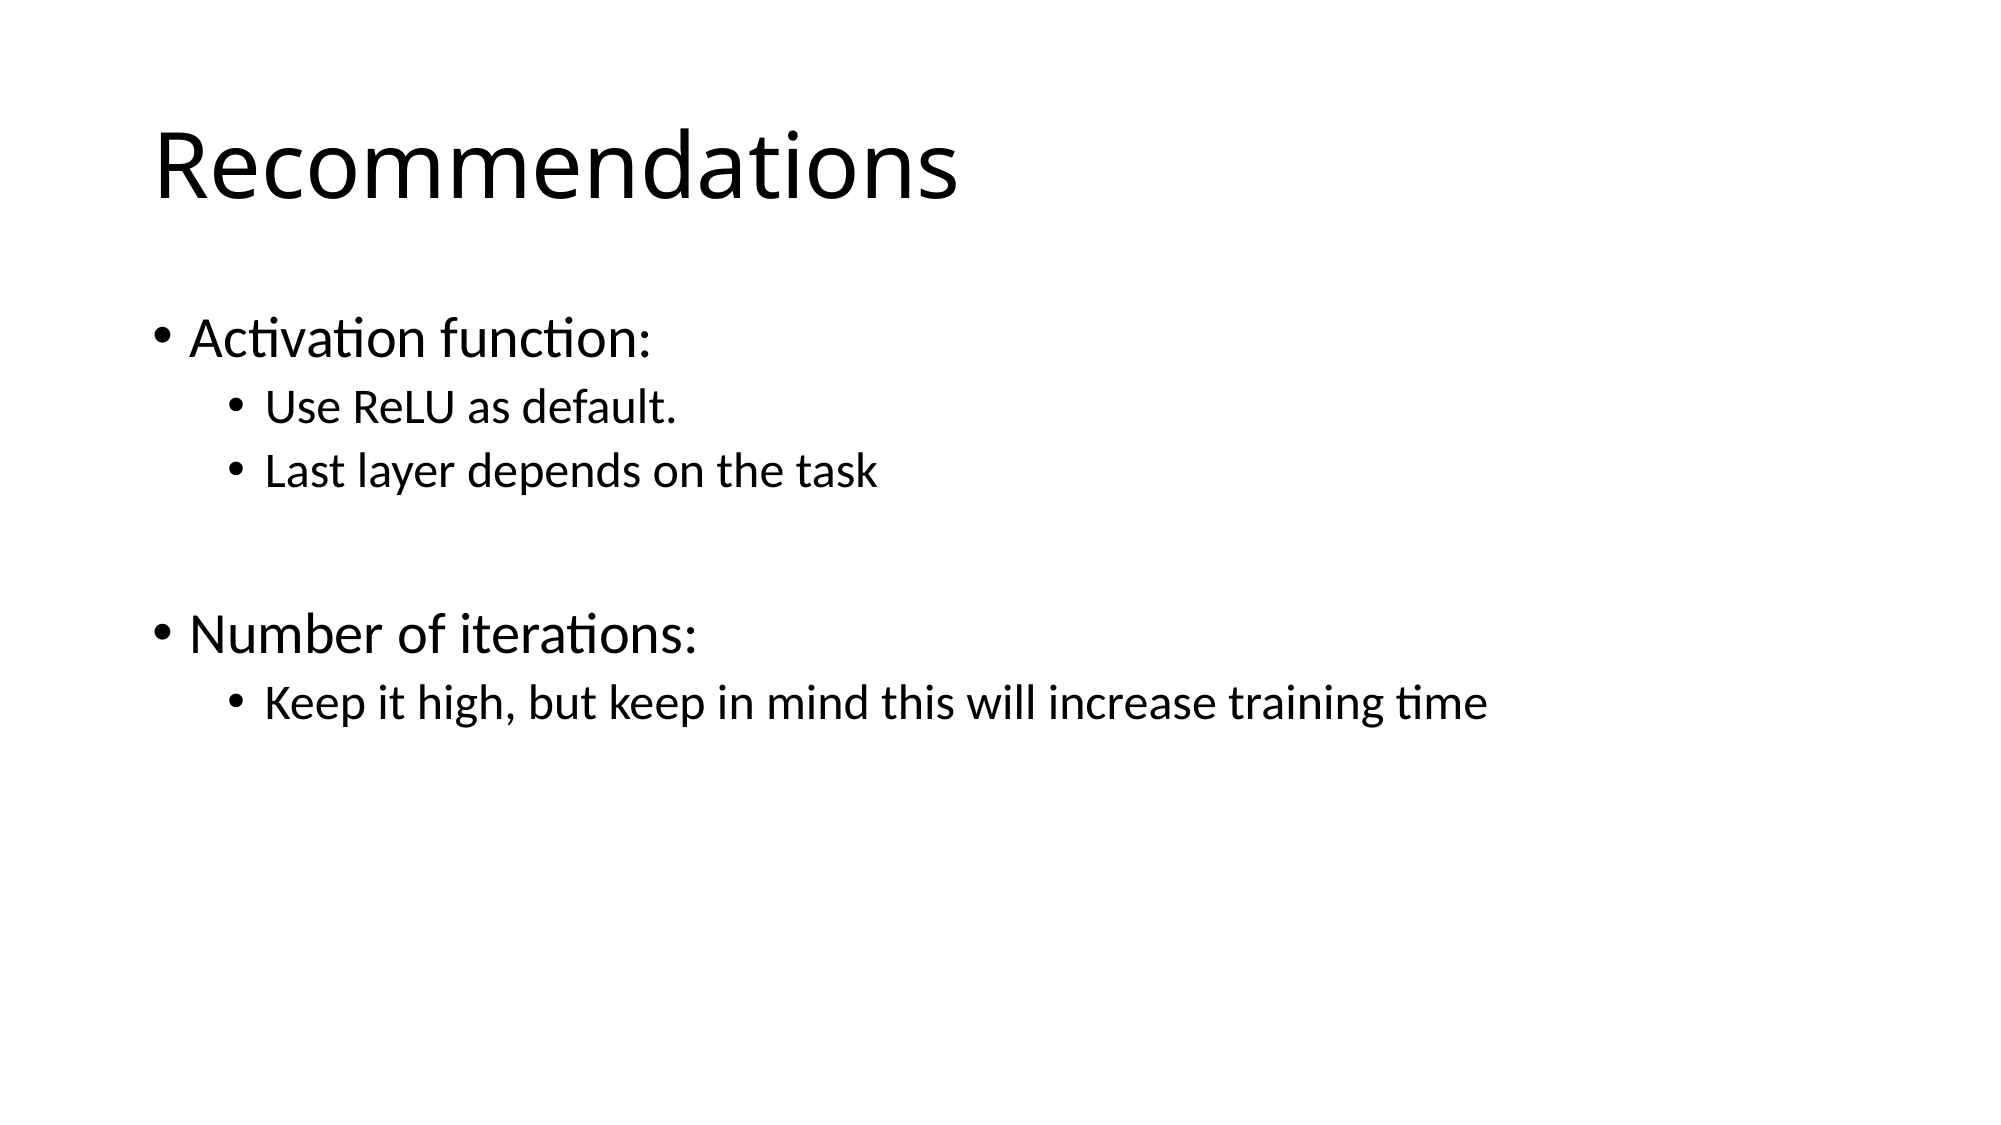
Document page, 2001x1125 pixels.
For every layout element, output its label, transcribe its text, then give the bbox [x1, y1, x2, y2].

list Activation function: Use ReLU as default. Last layer depends on the task Number of iterations: Keep it high, but keep in mind this will increase training time [137, 299, 1863, 1014]
title Recommendations [137, 59, 1863, 278]
